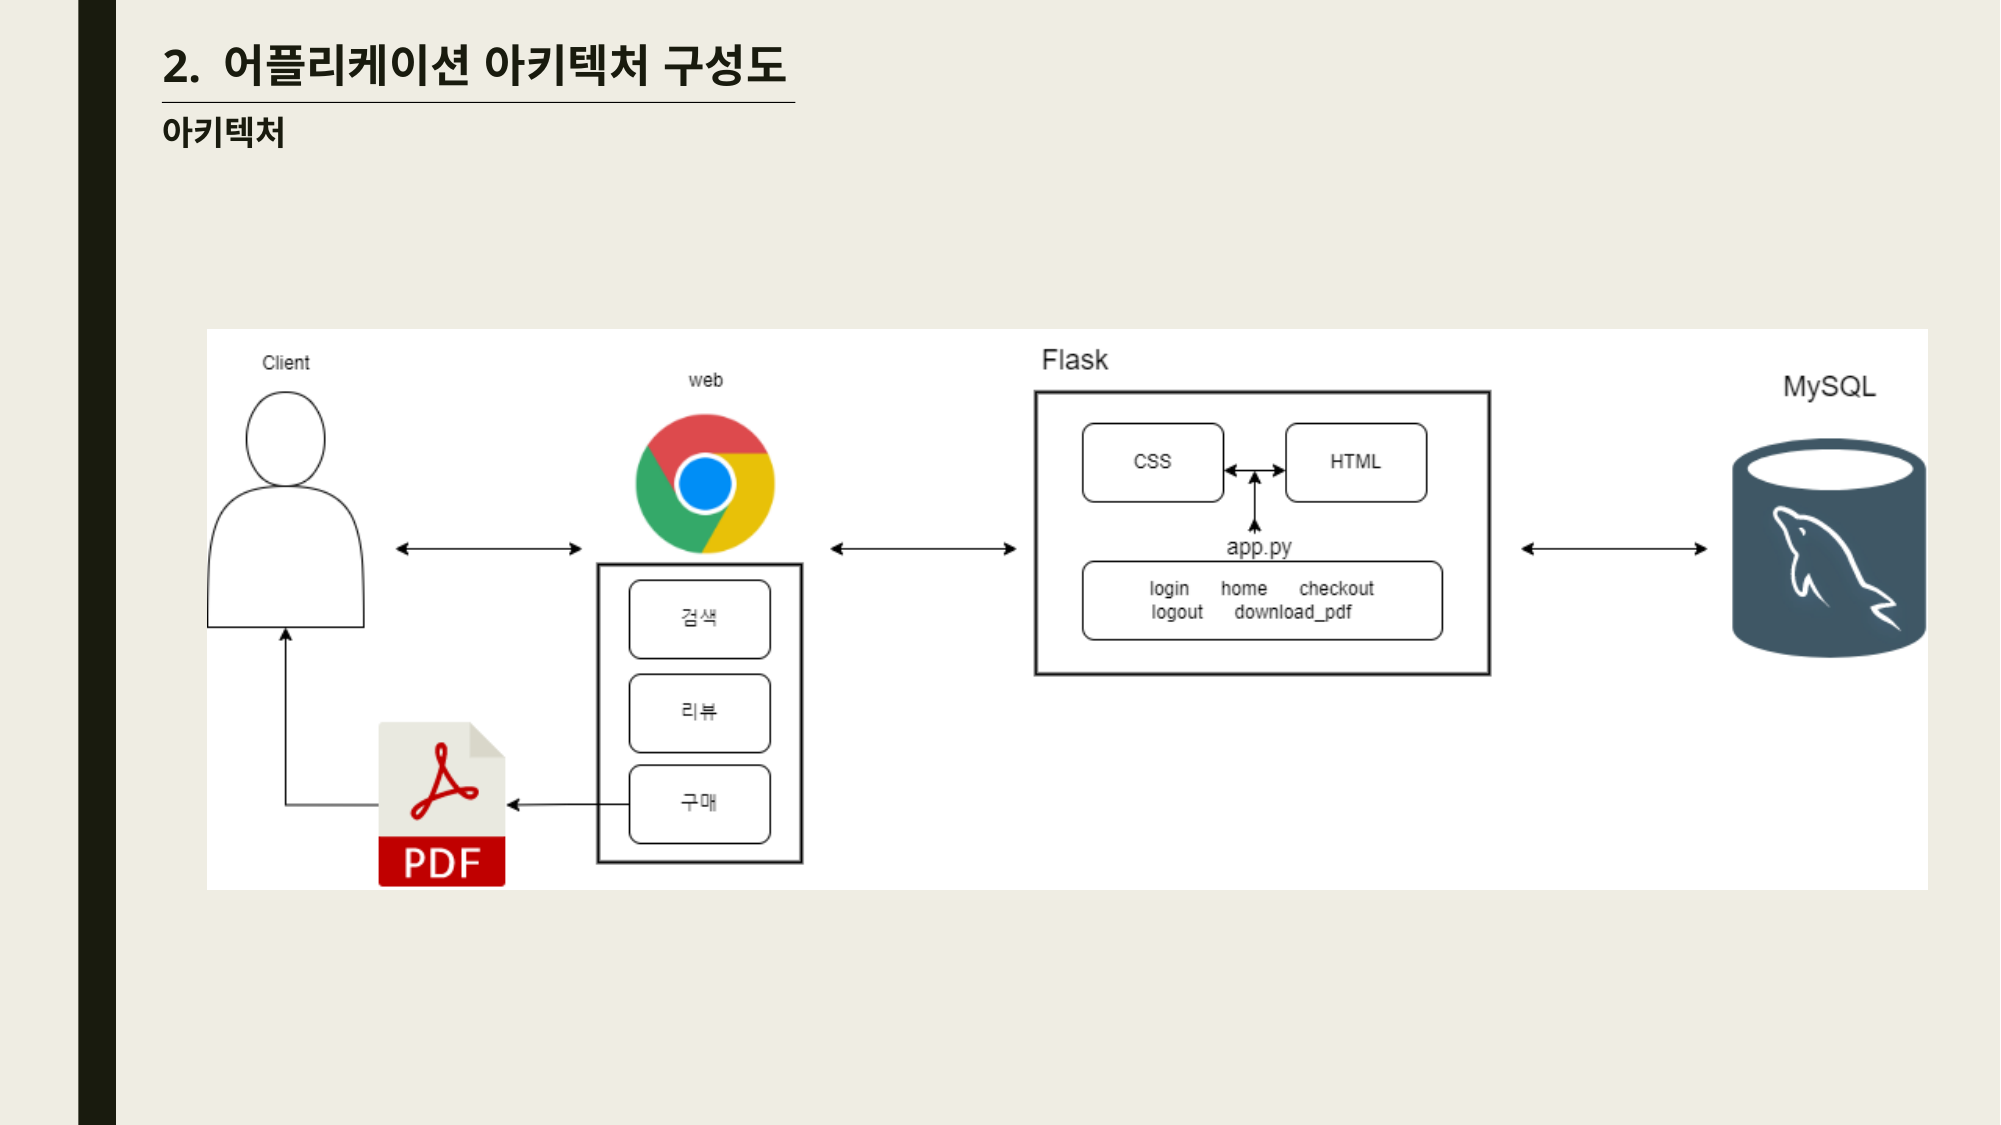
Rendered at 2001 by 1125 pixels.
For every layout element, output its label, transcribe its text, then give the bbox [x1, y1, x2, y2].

title 2. 어플리케이션 아키텍처 구성도 아키텍처 [147, 2, 1000, 183]
picture [207, 329, 1929, 890]
